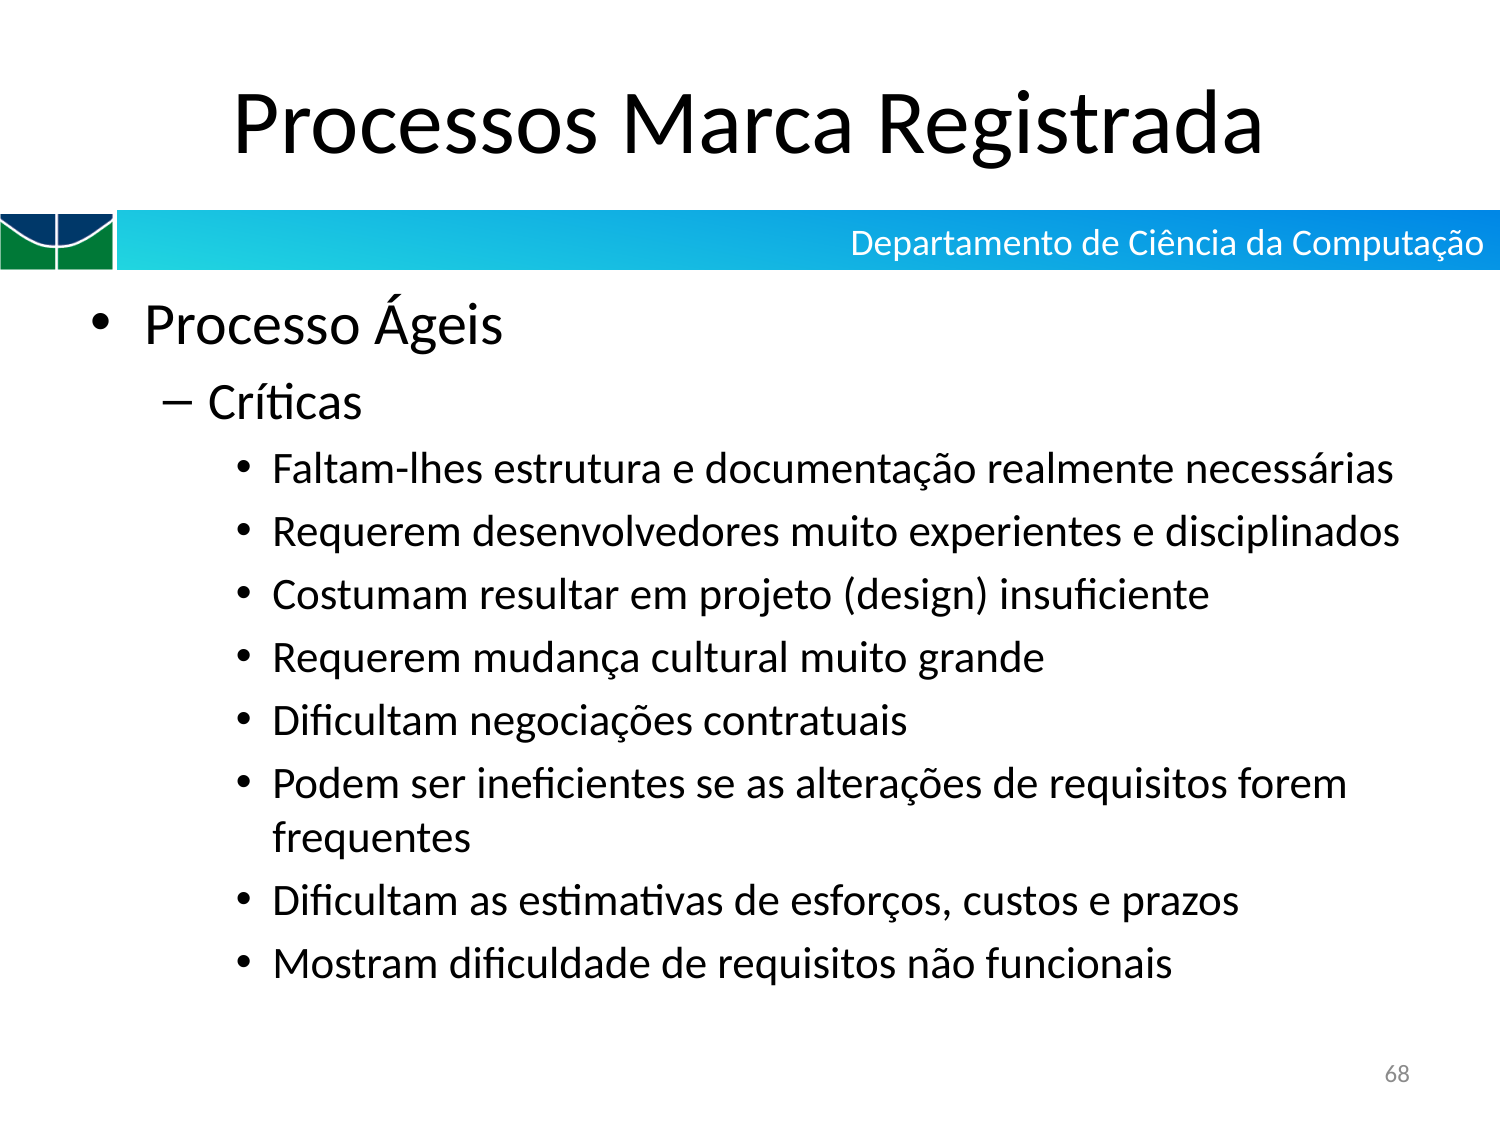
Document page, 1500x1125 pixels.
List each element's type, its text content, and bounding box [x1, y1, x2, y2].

slide_number 68 [1074, 1042, 1425, 1103]
list Processo Ágeis Críticas Faltam-lhes estrutura e documentação realmente necessárias Requerem desenvolvedores muito experientes e disciplinados Costumam resultar em projeto (design) insuficiente Requerem mudança cultural muito grande Dificultam negociações contratuais Podem ser ineficientes se as alterações de requisitos forem frequentes Dificultam as estimativas de esforços, custos e prazos Mostram dificuldade de requisitos não funcionais [75, 277, 1425, 1020]
title Processos Marca Registrada [75, 23, 1425, 211]
picture [0, 214, 117, 270]
